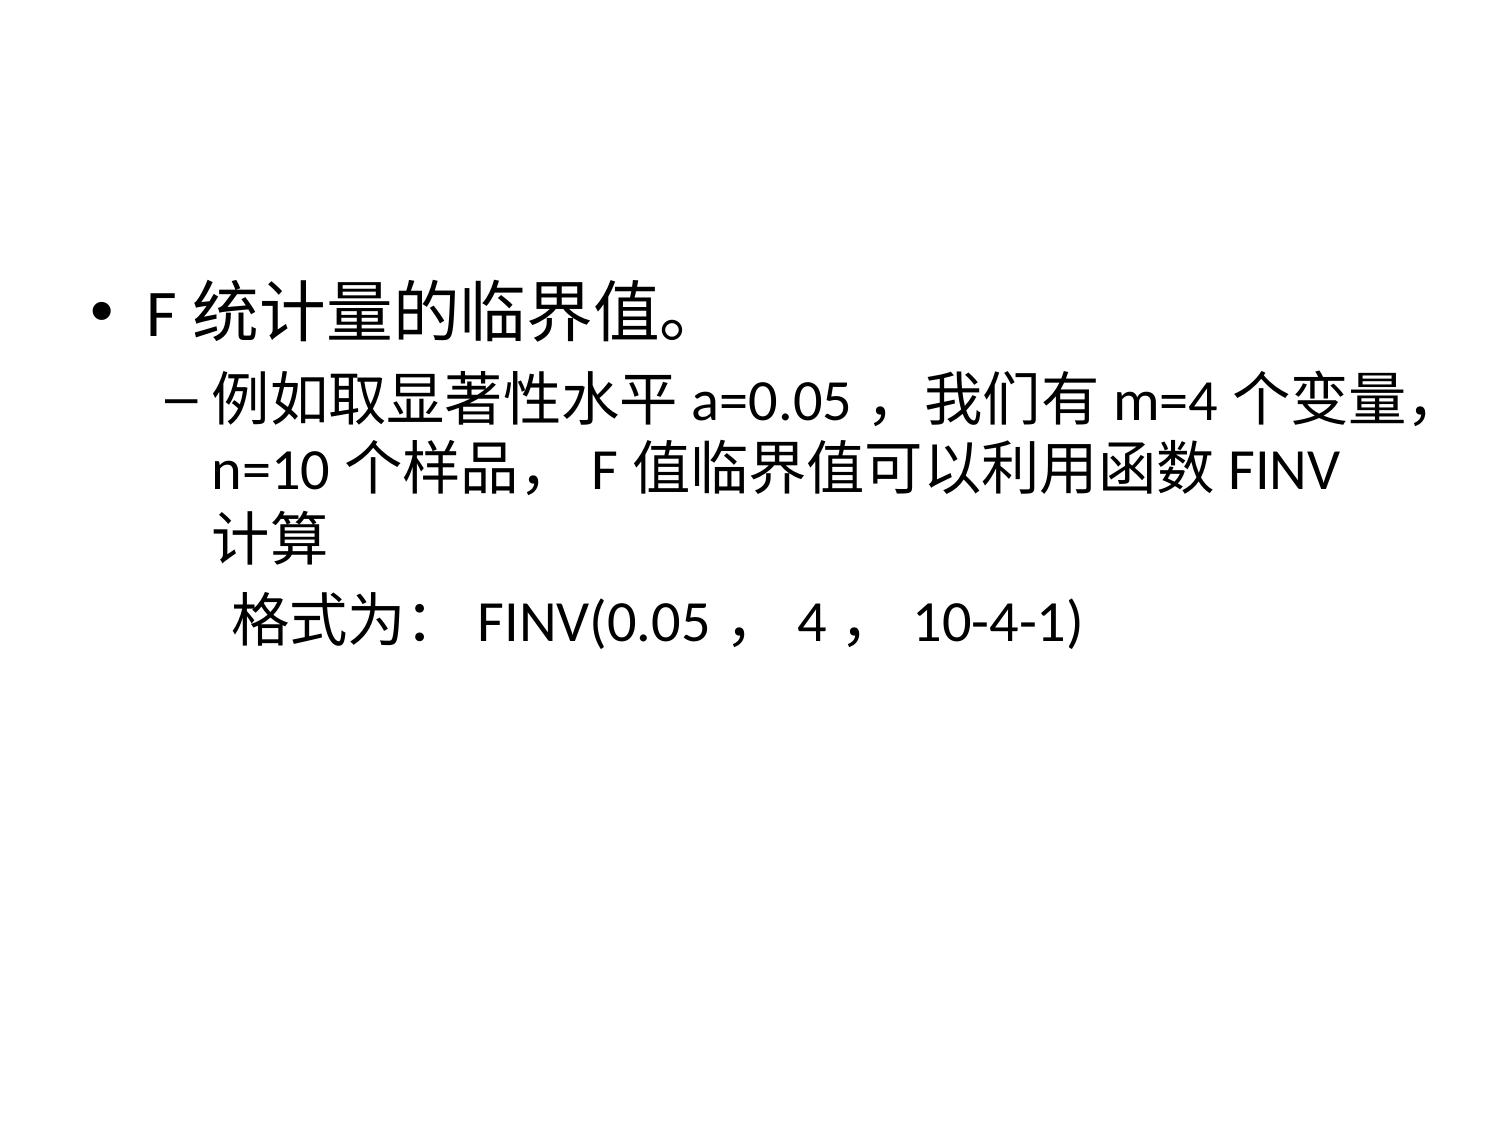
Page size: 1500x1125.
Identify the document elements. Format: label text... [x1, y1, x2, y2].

list F统计量的临界值。 例如取显著性水平a=0.05，我们有m=4个变量，n=10个样品，F值临界值可以利用函数FINV计算 格式为：FINV(0.05，4，10-4-1) [75, 262, 1425, 1005]
